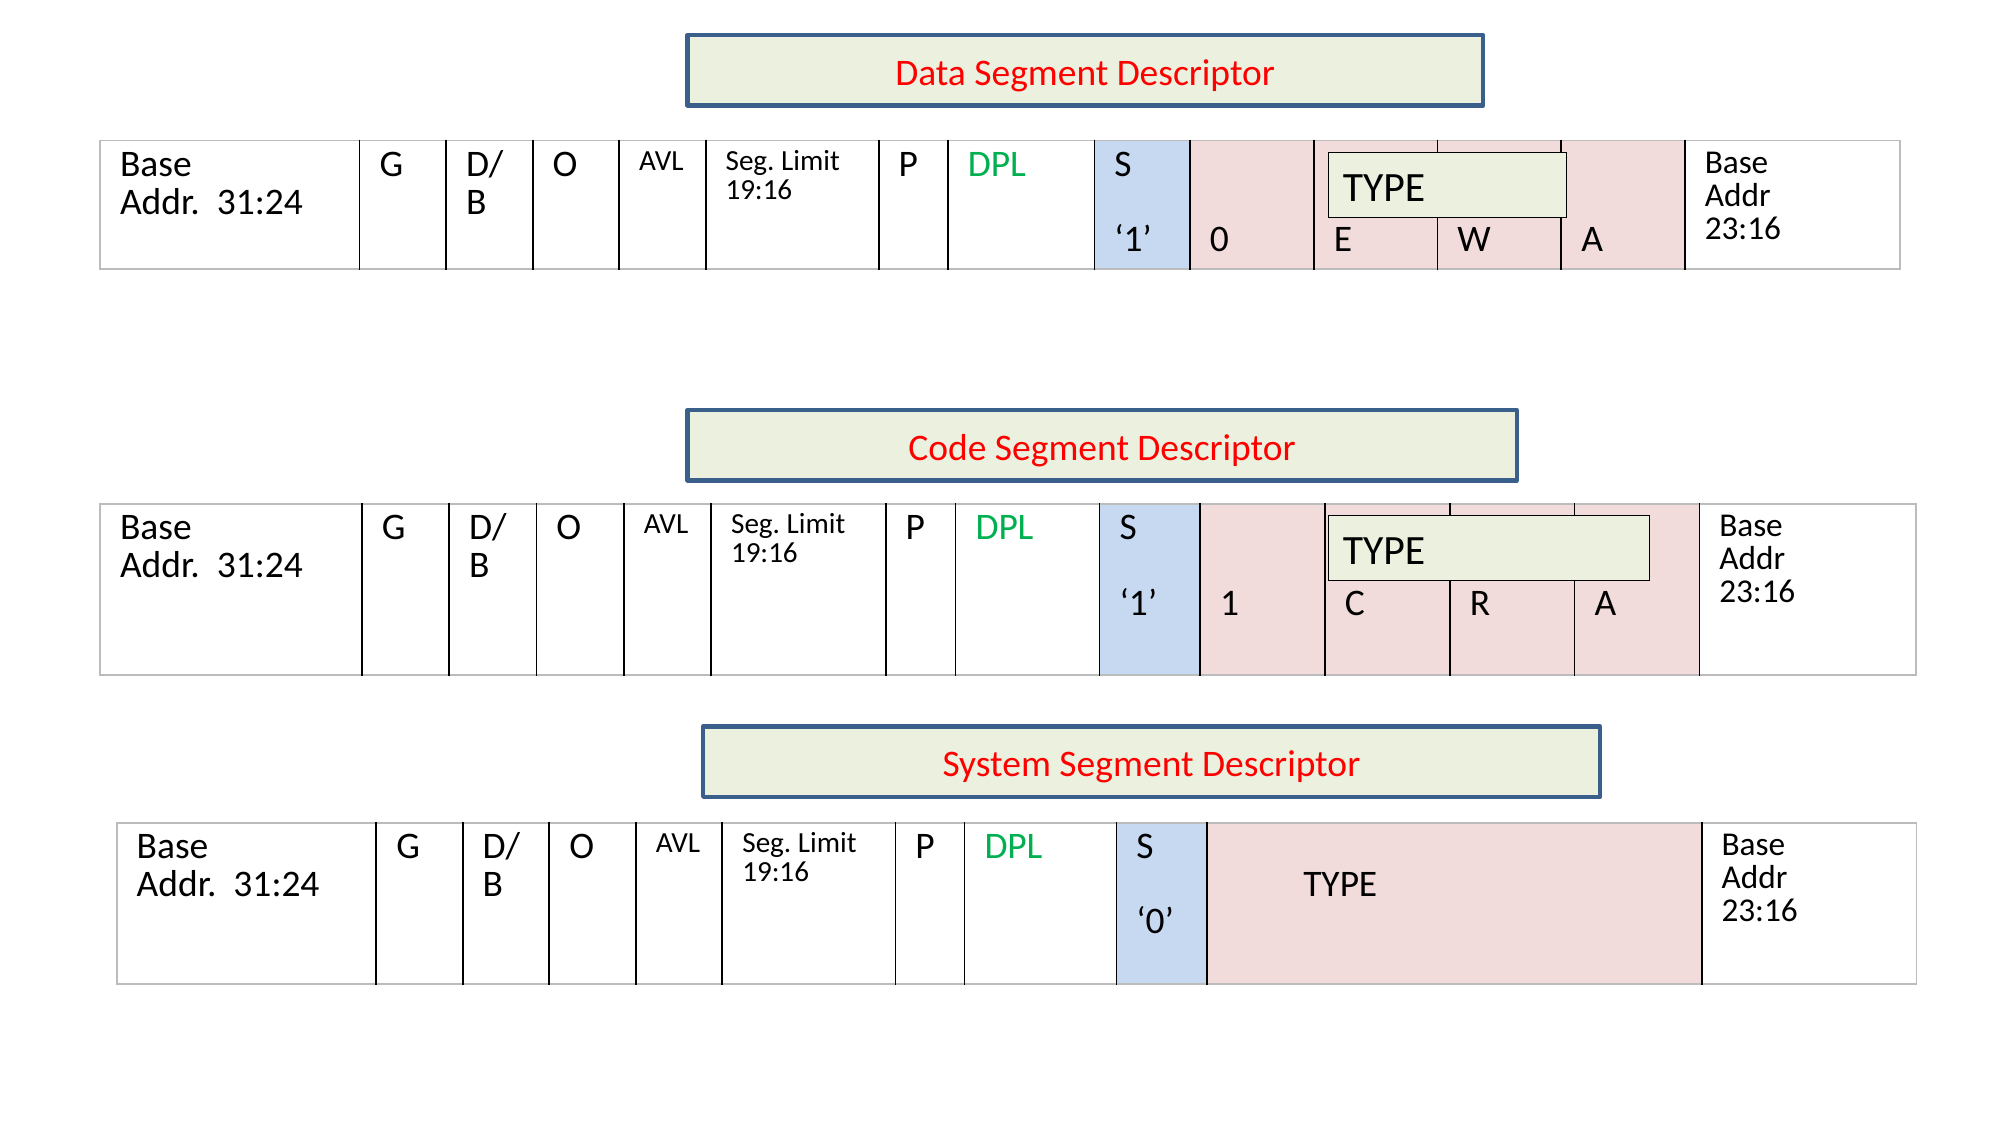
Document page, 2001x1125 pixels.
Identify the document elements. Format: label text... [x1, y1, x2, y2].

table_header G [377, 824, 462, 983]
table_header G [360, 141, 445, 268]
table_header Seg. Limit 19:16 [712, 505, 885, 674]
table_header S ‘0’ [1117, 824, 1206, 983]
table_header S ‘1’ [1095, 141, 1189, 268]
text_box System Segment Descriptor [701, 724, 1602, 799]
table_header DPL [949, 141, 1094, 268]
table_header AVL [637, 824, 721, 983]
table_header D/B [447, 141, 532, 268]
table_header G [363, 505, 448, 674]
table_header Base Addr. 31:24 [101, 141, 359, 268]
table_header 1 [1201, 505, 1324, 674]
table_header C [1326, 505, 1449, 674]
table_header Base Addr 23:16 [1700, 505, 1915, 674]
text_box TYPE [1328, 152, 1567, 218]
table_header O [550, 824, 635, 983]
text_box Data Segment Descriptor [685, 33, 1485, 108]
table_header W [1438, 218, 1560, 268]
table_header Base Addr. 31:24 [101, 505, 361, 674]
text_box TYPE [1328, 515, 1650, 581]
table_header TYPE [1208, 824, 1701, 983]
table_header Base Addr. 31:24 [118, 824, 375, 983]
table_header Base Addr 23:16 [1703, 824, 1916, 983]
table_header P [887, 505, 955, 674]
table_header R [1451, 505, 1574, 515]
table_header S ‘1’ [1100, 505, 1199, 674]
table_header W [1438, 141, 1560, 152]
table_header D/B [450, 505, 536, 674]
table_header AVL [625, 505, 710, 674]
table_header Seg. Limit 19:16 [723, 824, 895, 983]
table_header AVL [620, 141, 705, 268]
table_header P [880, 141, 947, 268]
table_header 0 [1191, 141, 1313, 268]
table_header A [1562, 141, 1684, 268]
table_header P [896, 824, 964, 983]
table_header E [1315, 141, 1437, 268]
text_box Code Segment Descriptor [685, 408, 1519, 483]
table_header DPL [956, 505, 1099, 674]
table_header Base Addr 23:16 [1686, 141, 1899, 268]
table_header R [1451, 581, 1574, 674]
table_header Seg. Limit 19:16 [707, 141, 878, 268]
table_header O [537, 505, 623, 674]
table_header D/B [464, 824, 548, 983]
table_header O [534, 141, 618, 268]
table_header A [1575, 505, 1699, 674]
table_header DPL [965, 824, 1116, 983]
